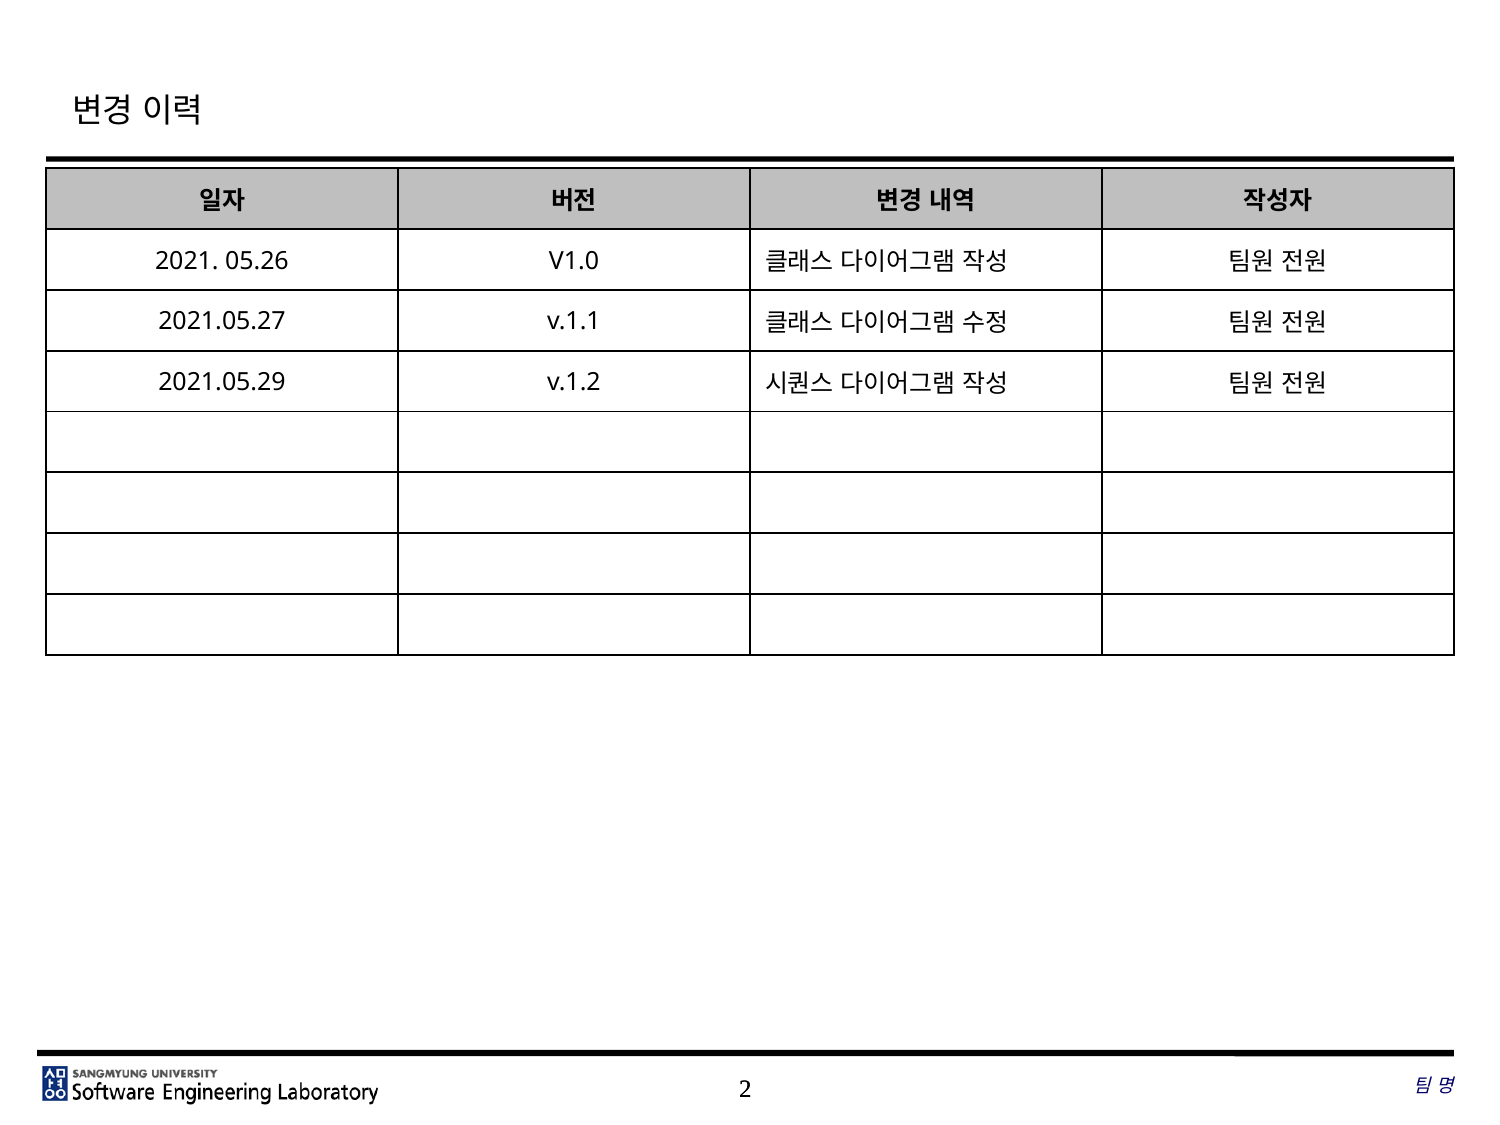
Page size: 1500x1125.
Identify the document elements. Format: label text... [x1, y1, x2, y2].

table_cell [1103, 595, 1453, 654]
table_cell v.1.1 [399, 291, 749, 350]
table_cell 2021.05.27 [47, 291, 397, 350]
table_cell [47, 534, 397, 593]
table_header 일자 [47, 169, 397, 228]
table_cell [751, 412, 1101, 471]
table_cell V1.0 [399, 230, 749, 289]
table_cell [47, 412, 397, 471]
table_cell v.1.2 [399, 352, 749, 411]
table_cell [751, 473, 1101, 532]
table_cell [399, 595, 749, 654]
table_cell [751, 534, 1101, 593]
table_cell [751, 595, 1101, 654]
title 변경 이력 [57, 73, 1190, 149]
table_cell 시퀀스 다이어그램 작성 [751, 352, 1101, 411]
table_cell [399, 534, 749, 593]
table_cell 팀원 전원 [1103, 230, 1453, 289]
table_cell [1103, 473, 1453, 532]
table_header 버전 [399, 169, 749, 228]
table_header 변경 내역 [751, 169, 1101, 228]
table_cell 클래스 다이어그램 수정 [751, 291, 1101, 350]
table_cell [1103, 412, 1453, 471]
picture [42, 1066, 382, 1106]
table_cell [399, 473, 749, 532]
table_header 작성자 [1103, 169, 1453, 228]
table_cell [399, 412, 749, 471]
table_cell [47, 473, 397, 532]
table_cell 팀원 전원 [1103, 352, 1453, 411]
table_cell 2021.05.29 [47, 352, 397, 411]
table_cell 팀원 전원 [1103, 291, 1453, 350]
table_cell 2021. 05.26 [47, 230, 397, 289]
footer 팀 명 [994, 1060, 1454, 1110]
table_cell 클래스 다이어그램 작성 [751, 230, 1101, 289]
table_cell [1103, 534, 1453, 593]
table_cell [47, 595, 397, 654]
